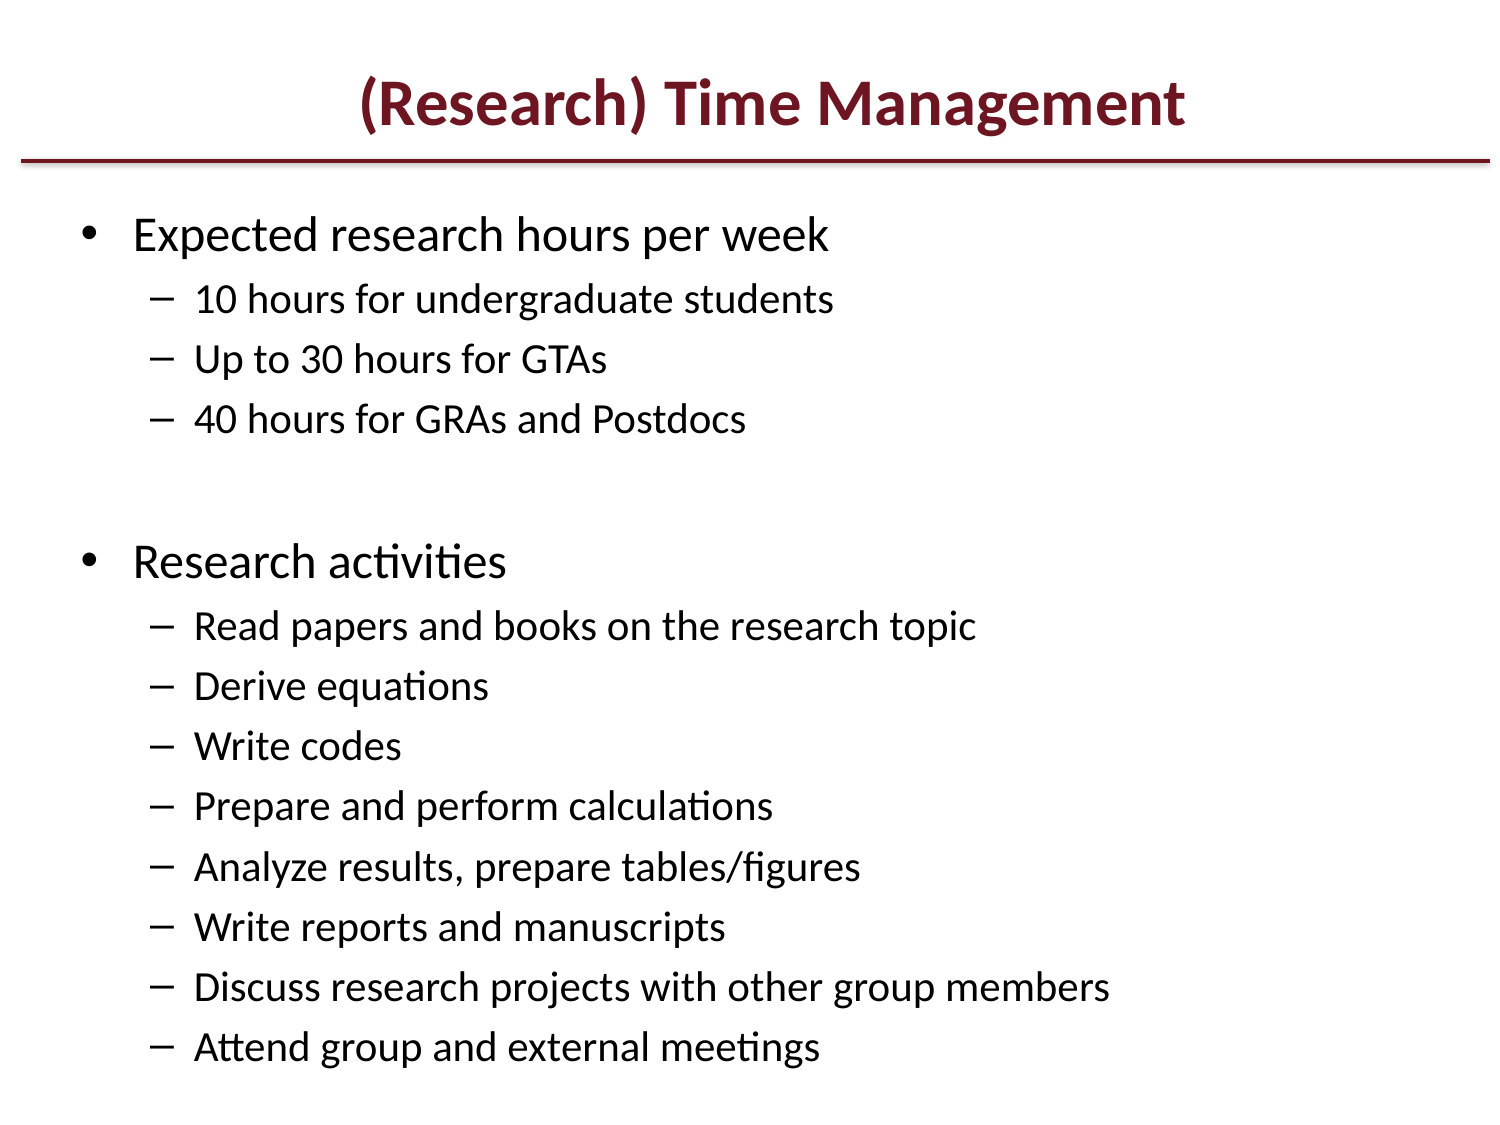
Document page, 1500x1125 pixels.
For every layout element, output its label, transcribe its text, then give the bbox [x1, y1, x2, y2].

list Expected research hours per week 10 hours for undergraduate students Up to 30 hours for GTAs 40 hours for GRAs and Postdocs Research activities Read papers and books on the research topic Derive equations Write codes Prepare and perform calculations Analyze results, prepare tables/figures Write reports and manuscripts Discuss research projects with other group members Attend group and external meetings [65, 194, 1457, 1088]
title (Research) Time Management [146, 48, 1400, 149]
